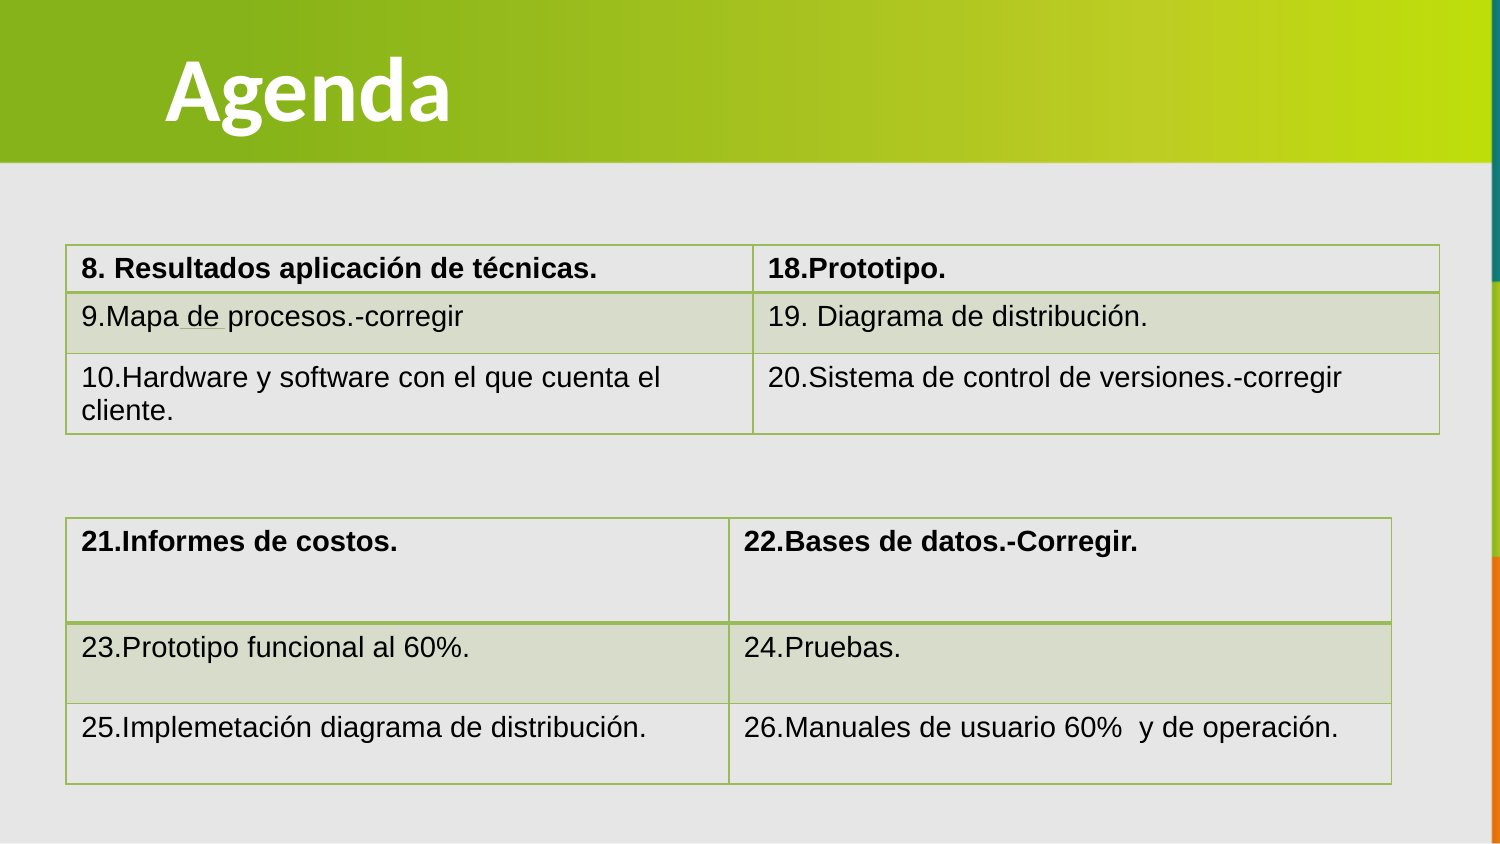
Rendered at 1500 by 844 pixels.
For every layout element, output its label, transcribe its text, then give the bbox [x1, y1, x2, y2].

table_header 8. Resultados aplicación de técnicas. [67, 246, 752, 291]
table_cell 24.Pruebas. [730, 625, 1391, 703]
table_header 18.Prototipo. [754, 246, 1439, 291]
table_header 22.Bases de datos.-Corregir. [730, 519, 1391, 621]
text_box Agenda [150, 22, 576, 139]
table_cell 23.Prototipo funcional al 60%. [67, 625, 728, 703]
table_cell 9.Mapa de procesos.-corregir [67, 294, 752, 353]
table_cell 26.Manuales de usuario 60% y de operación. [730, 704, 1391, 783]
table_cell 10.Hardware y software con el que cuenta el cliente. [67, 354, 752, 433]
picture [0, 0, 1500, 844]
table_header 21.Informes de costos. [67, 519, 728, 621]
table_cell 25.Implemetación diagrama de distribución. [67, 704, 728, 783]
table_cell 19. Diagrama de distribución. [754, 294, 1439, 353]
table_cell 20.Sistema de control de versiones.-corregir [754, 354, 1439, 433]
